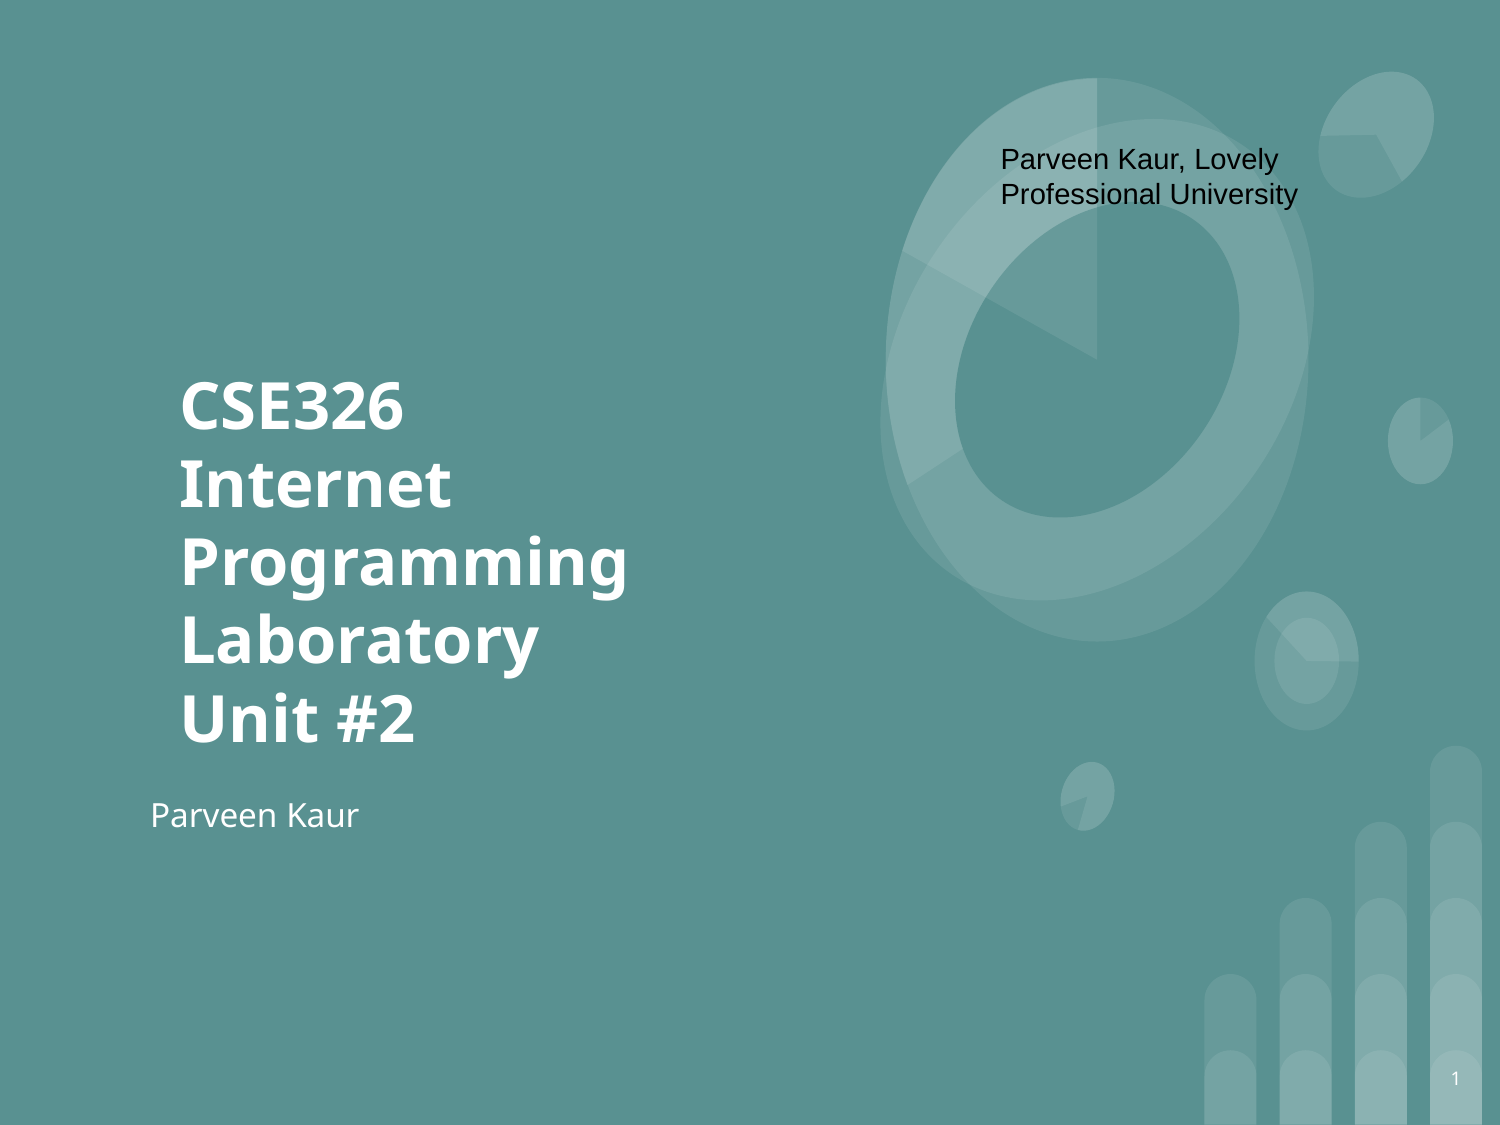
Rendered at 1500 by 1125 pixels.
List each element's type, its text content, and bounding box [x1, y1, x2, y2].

title CSE326 Internet Programming Laboratory Unit #2 [135, 352, 834, 763]
subtitle Parveen Kaur [135, 786, 834, 939]
footer Parveen Kaur, Lovely Professional University [985, 140, 1355, 190]
slide_number ‹#› [1386, 1036, 1477, 1123]
